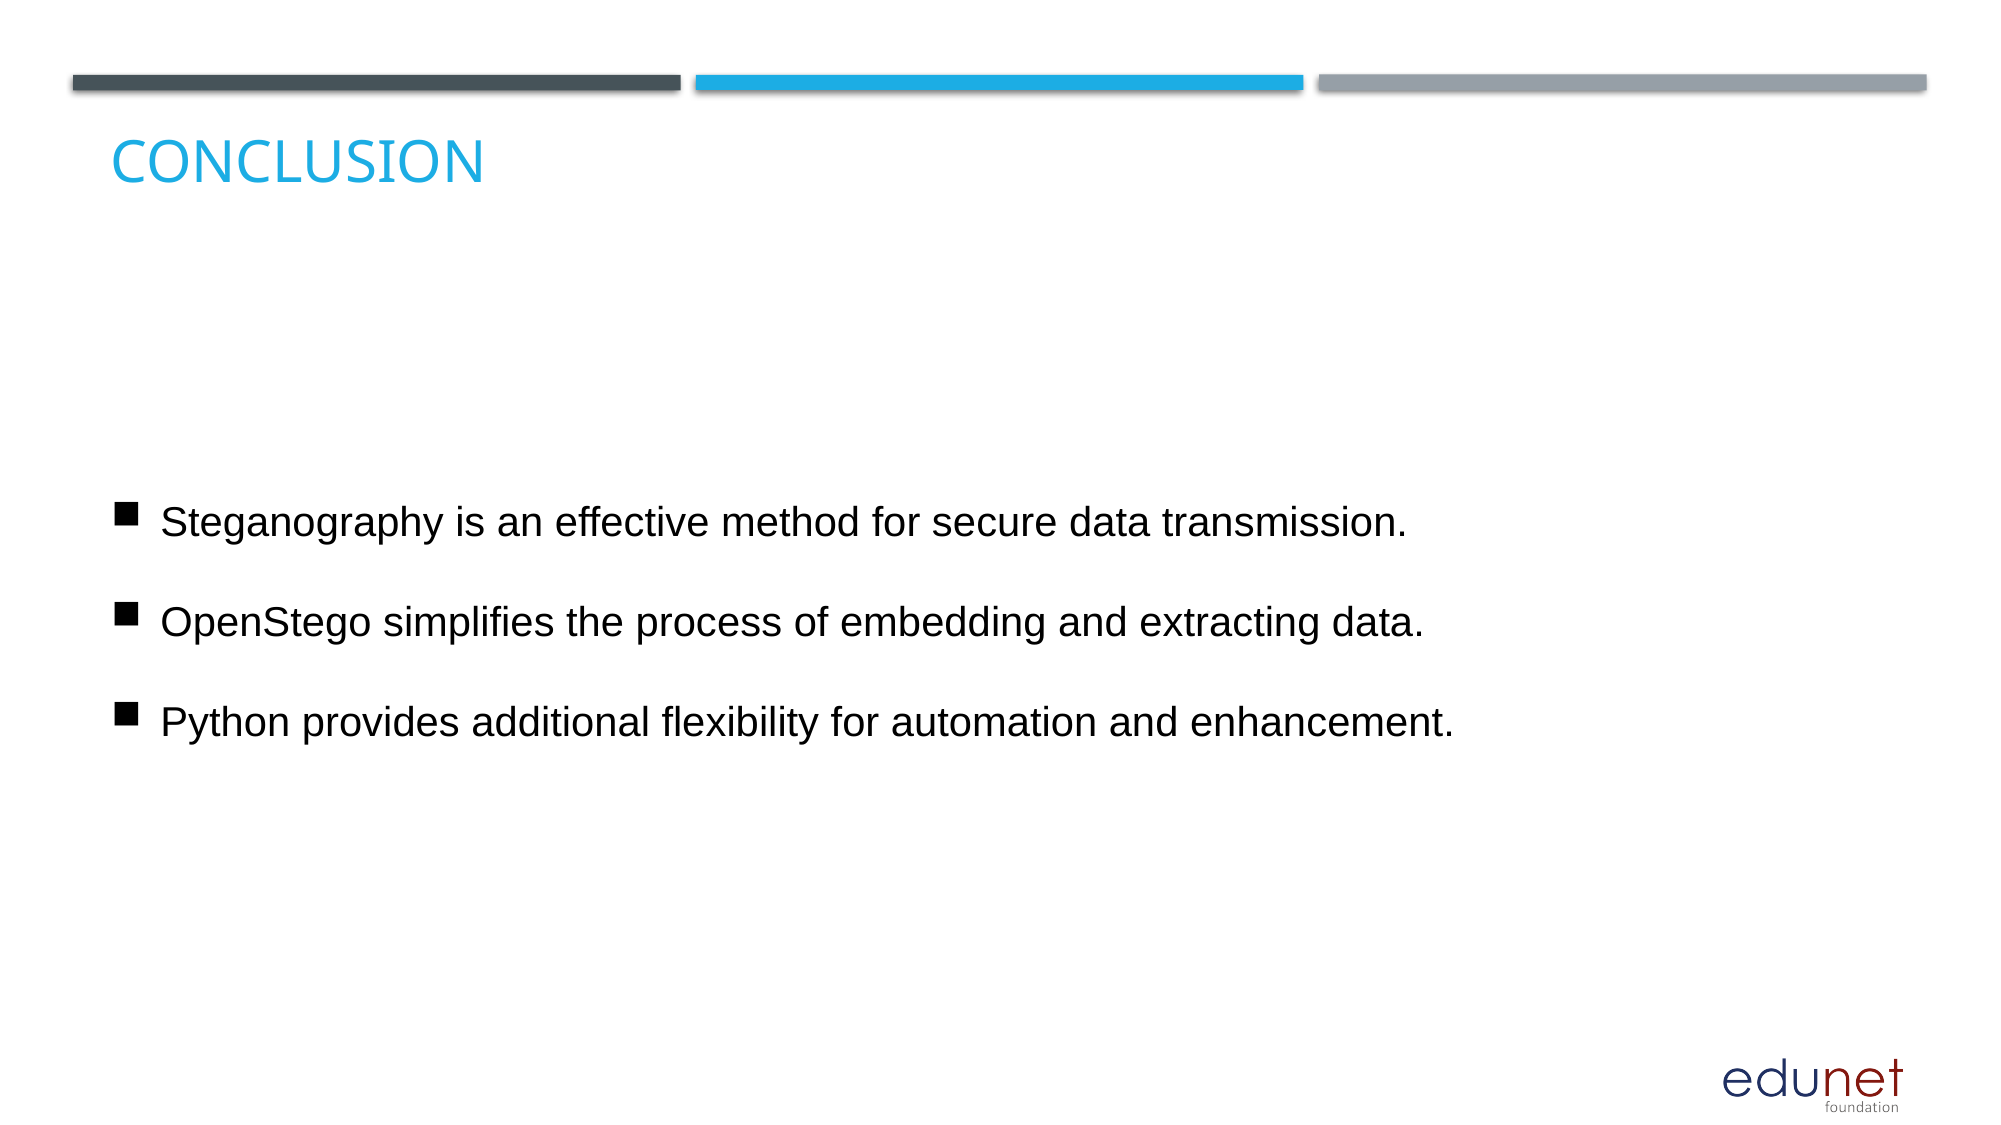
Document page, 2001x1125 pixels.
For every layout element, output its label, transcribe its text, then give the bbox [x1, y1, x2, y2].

title Conclusion [95, 115, 1905, 203]
picture [1719, 1056, 1905, 1116]
list Steganography is an effective method for secure data transmission. OpenStego simplifies the process of embedding and extracting data. Python provides additional flexibility for automation and enhancement. [95, 270, 1493, 924]
